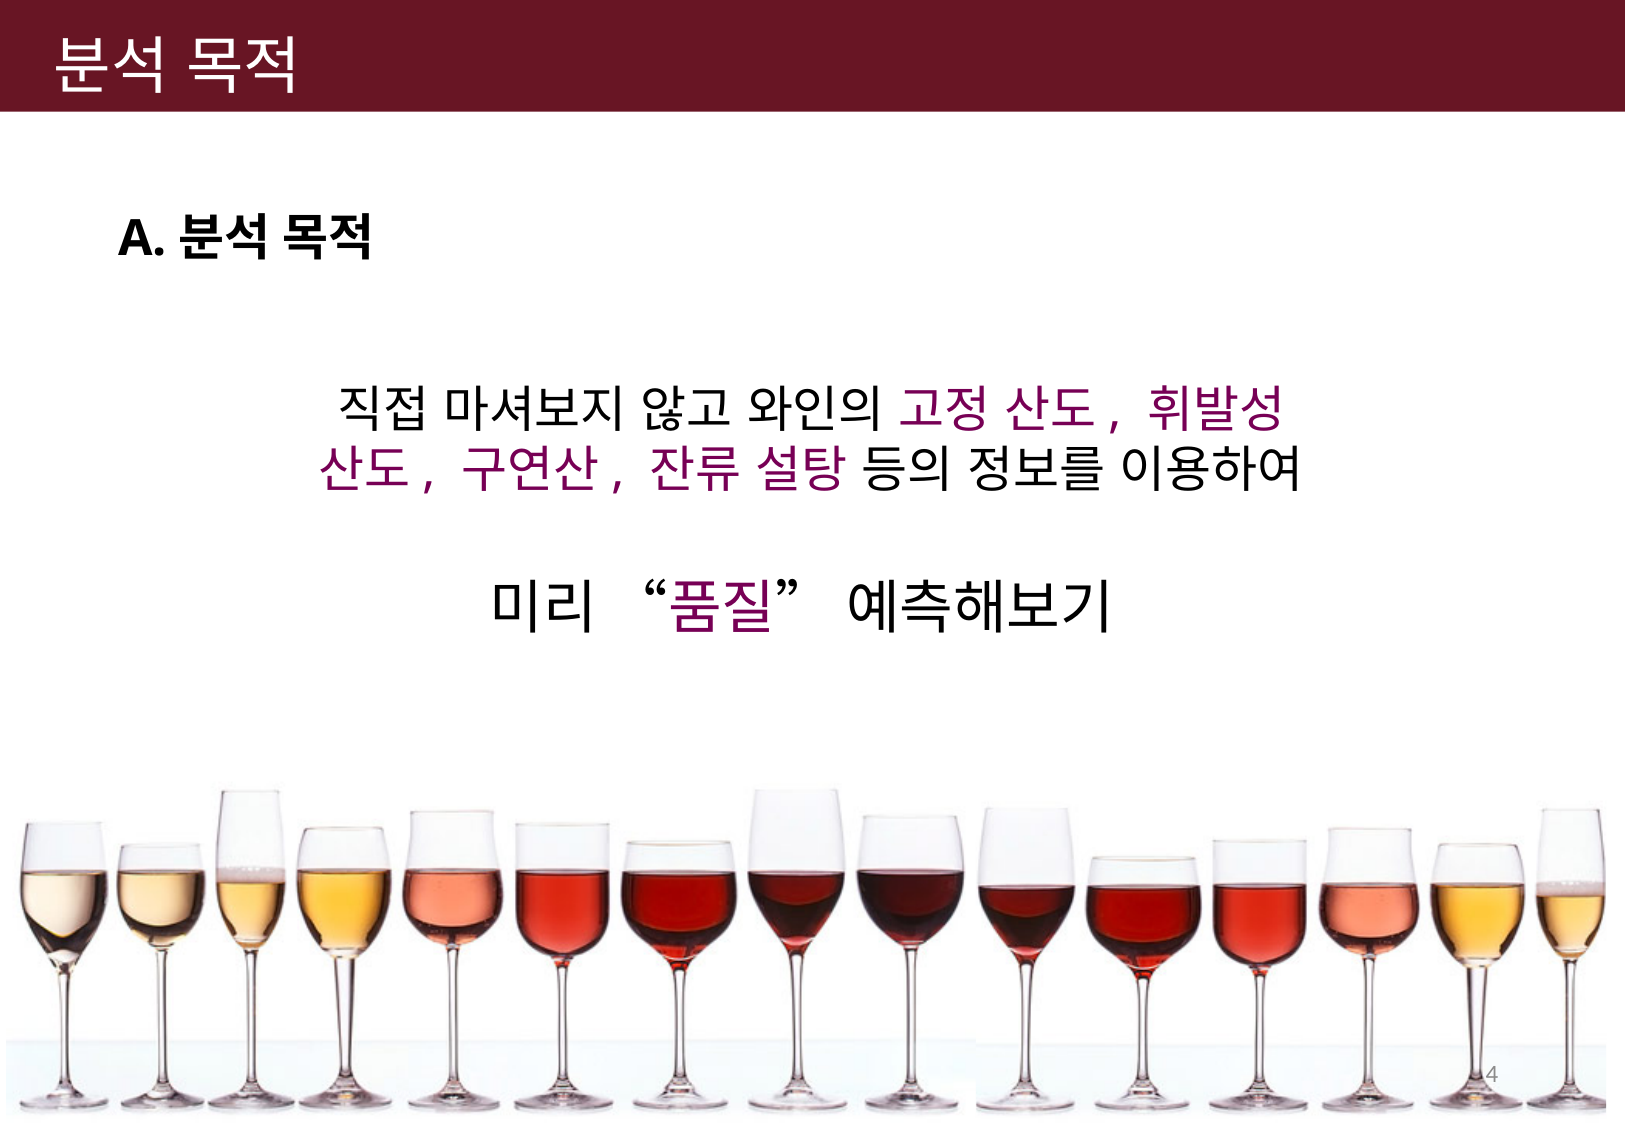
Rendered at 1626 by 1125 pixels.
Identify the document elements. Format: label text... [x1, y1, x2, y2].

text_box 분석 목적 [38, 15, 1539, 128]
text_box 미리 “품질” 예측해보기 [475, 562, 1298, 648]
picture [6, 745, 1607, 1124]
text_box 직접 마셔보지 않고 와인의 고정 산도, 휘발성 산도, 구연산, 잔류 설탕 등의 정보를 이용하여 [297, 369, 1325, 626]
text_box A.분석 목적 [103, 197, 1455, 273]
